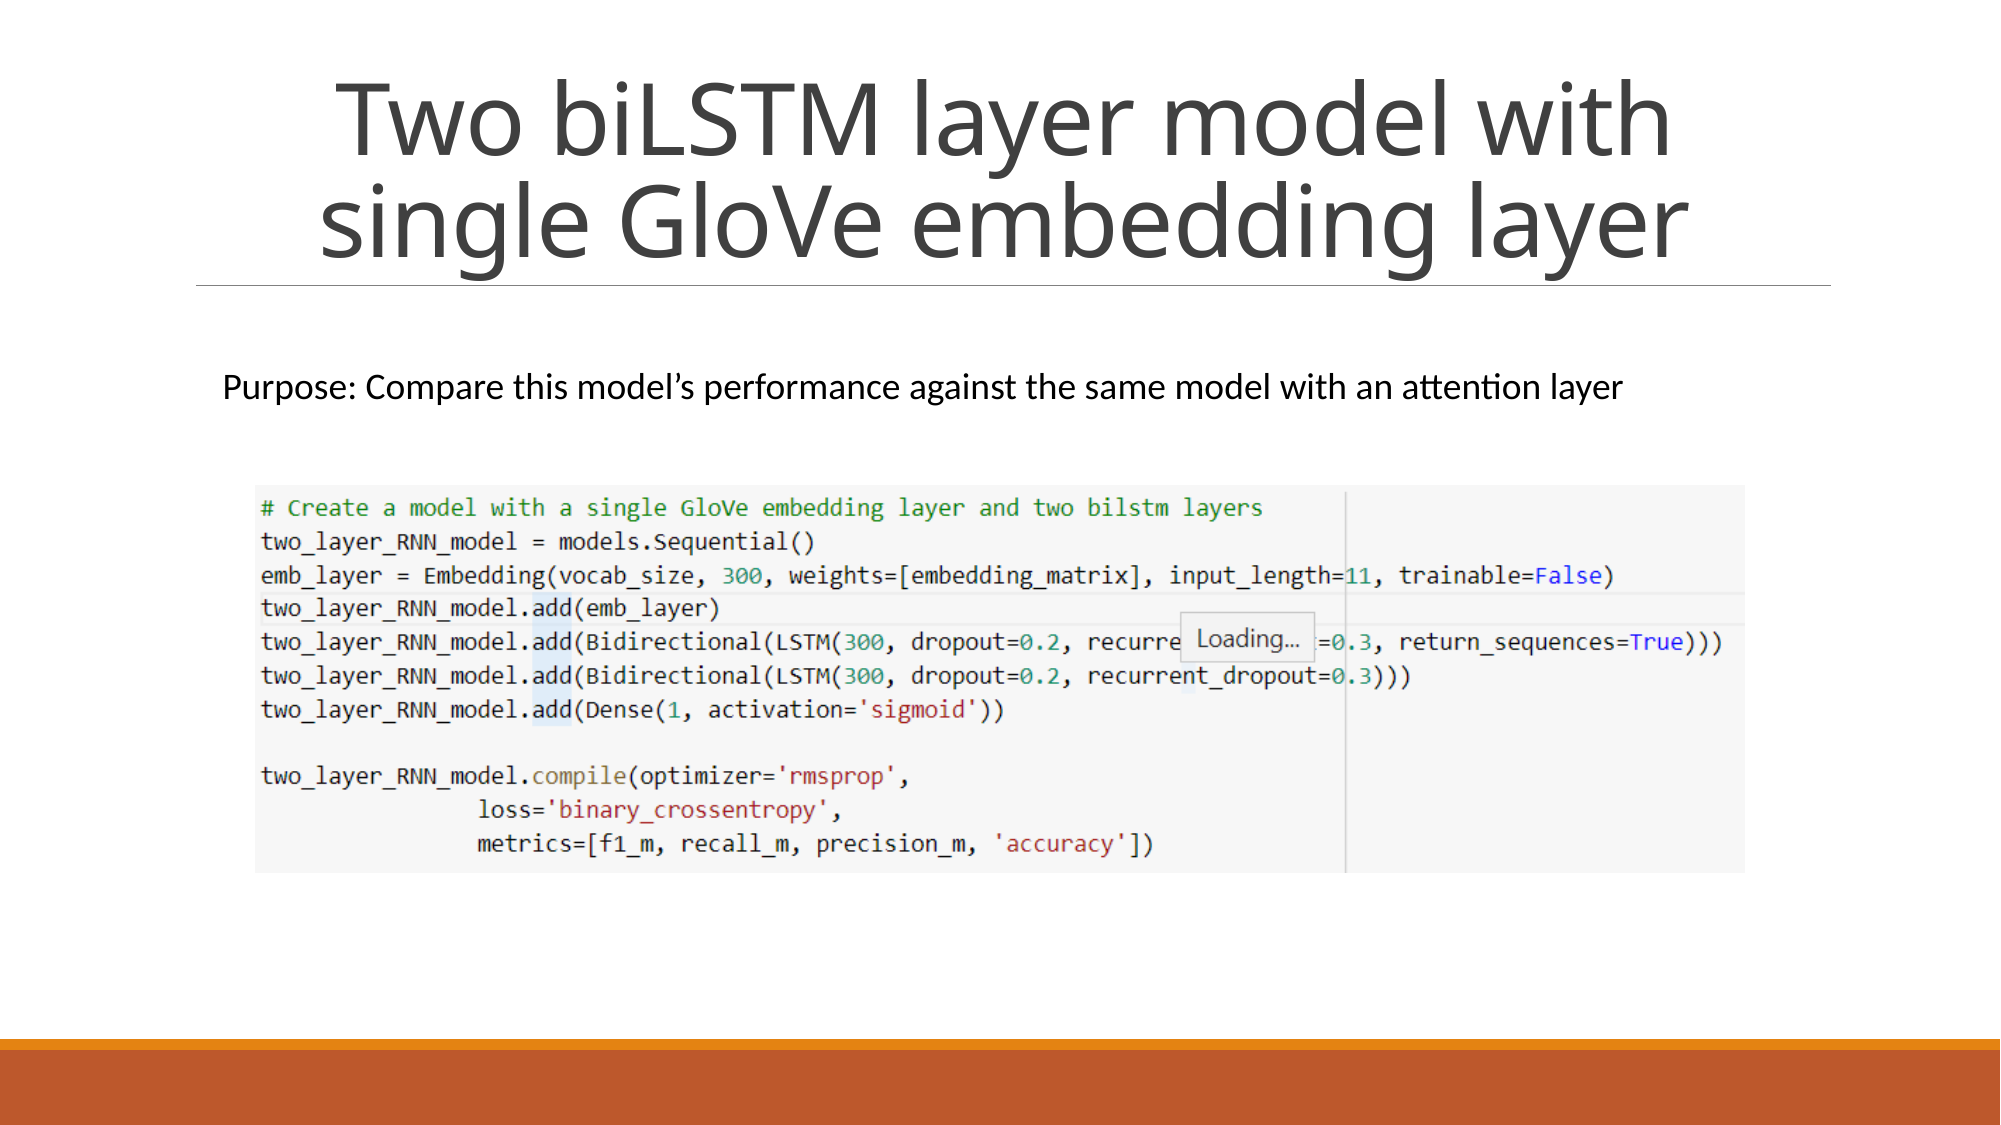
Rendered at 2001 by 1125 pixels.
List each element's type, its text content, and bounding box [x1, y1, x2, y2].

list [254, 485, 1746, 874]
title Two biLSTM layer model with single GloVe embedding layer [180, 47, 1830, 285]
text_box Purpose: Compare this model’s performance against the same model with an attention layer [207, 355, 1830, 415]
